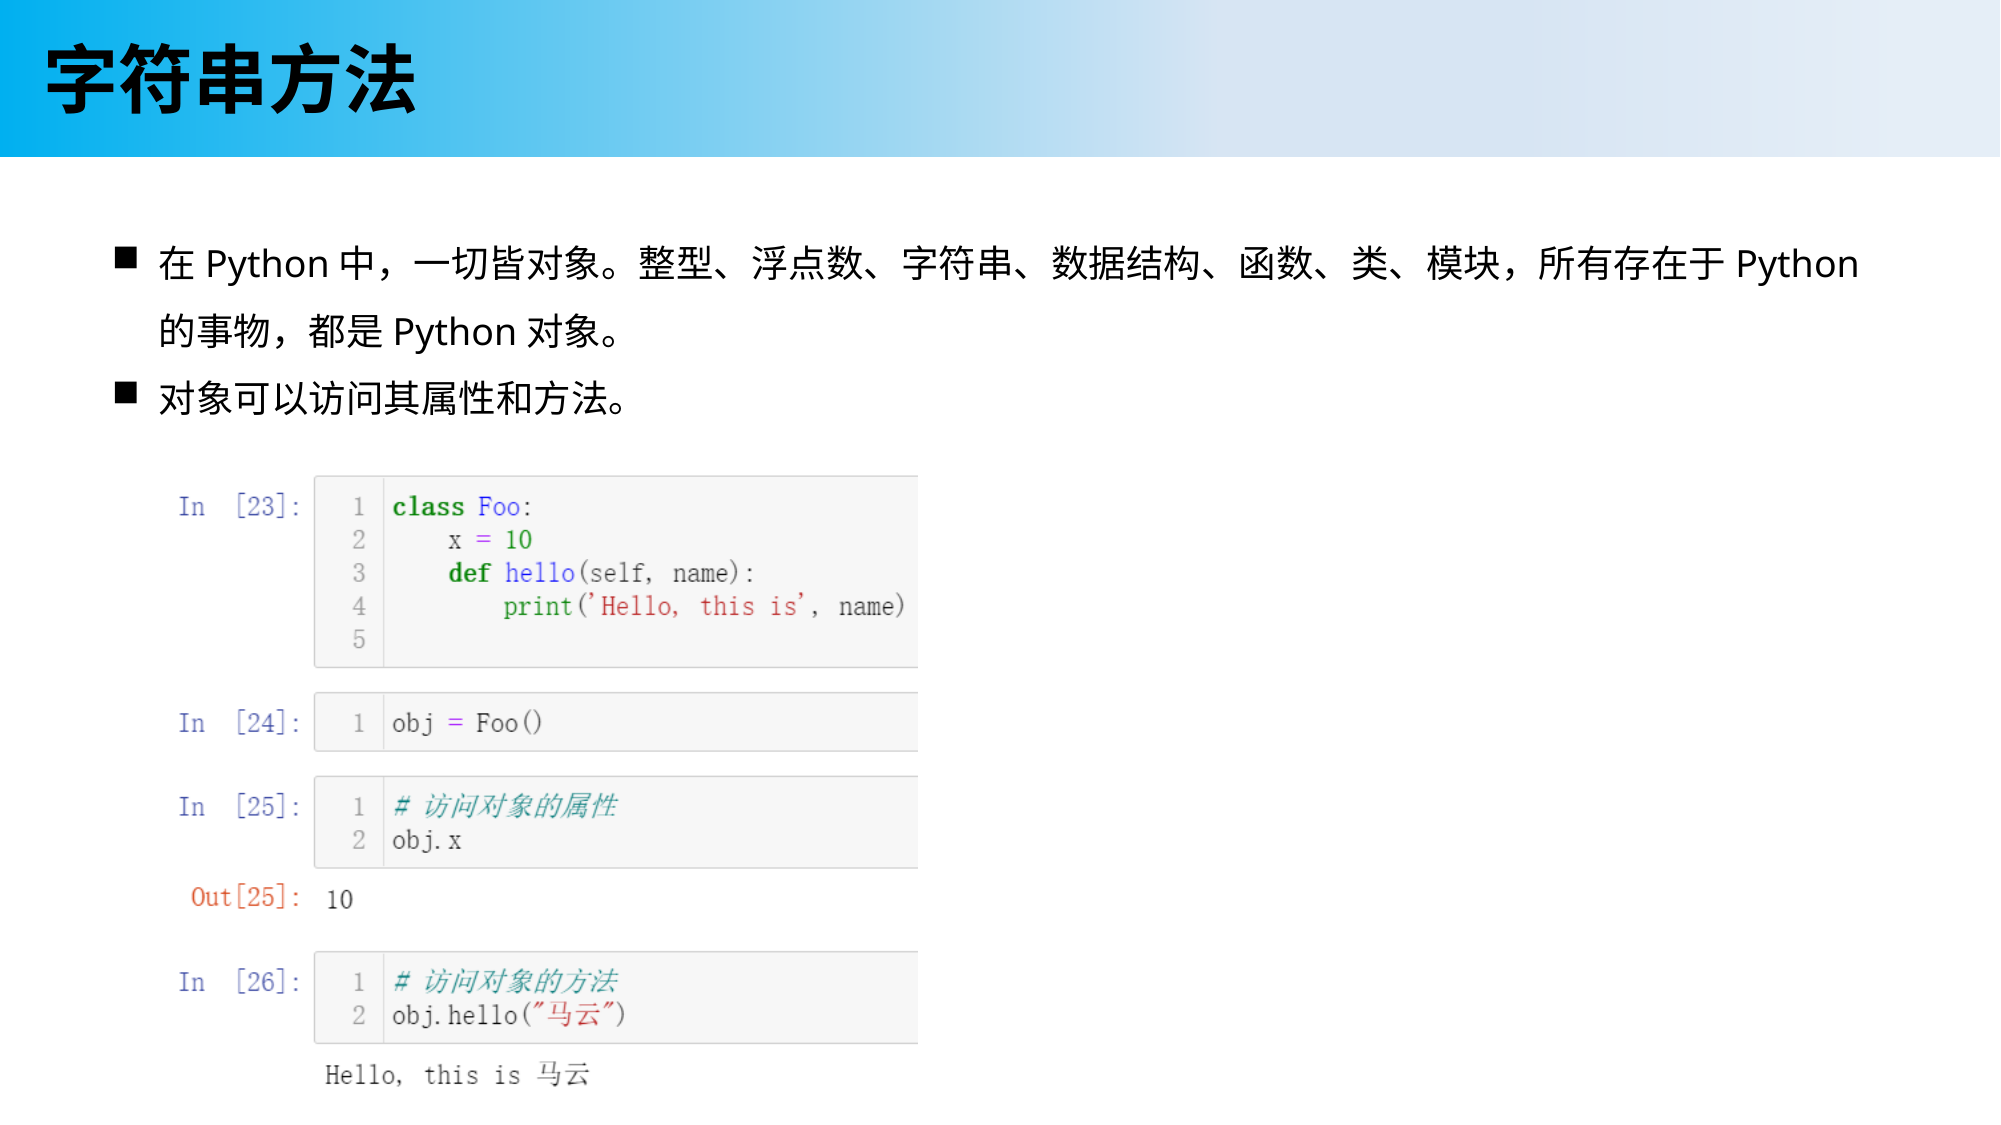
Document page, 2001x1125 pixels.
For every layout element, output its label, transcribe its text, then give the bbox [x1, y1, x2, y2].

text_box 在Python中，一切皆对象。整型、浮点数、字符串、数据结构、函数、类、模块，所有存在于Python的事物，都是Python对象。 对象可以访问其属性和方法。 [97, 210, 1899, 428]
picture [49, 0, 2000, 157]
picture [161, 469, 918, 1100]
